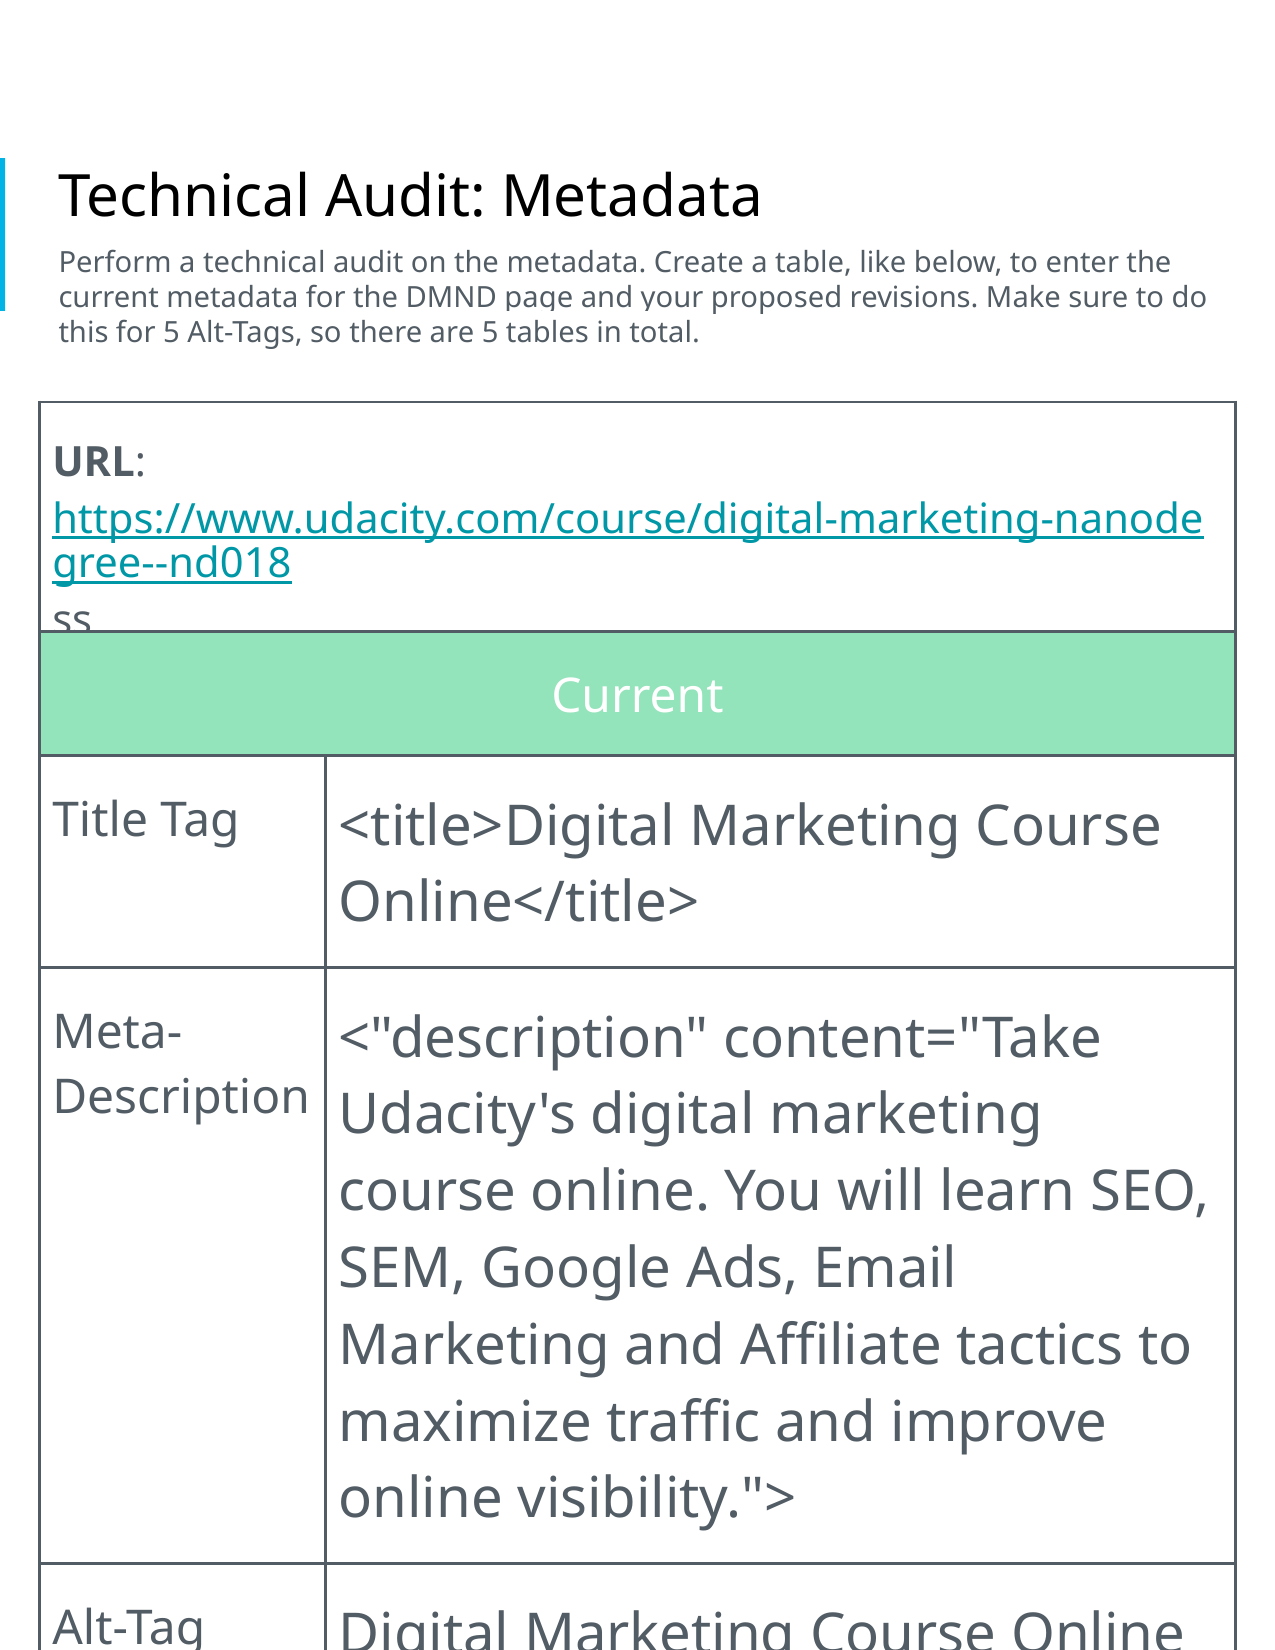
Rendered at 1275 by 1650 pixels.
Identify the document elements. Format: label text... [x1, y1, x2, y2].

table_cell <"description" content="Take Udacity's digital marketing course online. You will learn SEO, SEM, Google Ads, Email Marketing and Affiliate tactics to maximize traffic and improve online visibility."> [327, 969, 1234, 1562]
table_cell Meta- Description [41, 969, 324, 1562]
table_cell Alt-Tag [41, 1565, 324, 1650]
table_cell Digital Marketing Course Online [327, 1565, 1234, 1650]
list Perform a technical audit on the metadata. Create a table, like below, to enter the current metadata for the DMND page and your proposed revisions. Make sure to do this for 5 Alt-Tags, so there are 5 tables in total. [43, 228, 1232, 327]
table_header URL:https://www.udacity.com/course/digital-marketing-nanodegree--nd018 ss [41, 403, 1234, 630]
title Technical Audit: Metadata [43, 142, 1232, 228]
table_cell <title>Digital Marketing Course Online</title> [327, 757, 1234, 966]
table_cell Title Tag [41, 757, 324, 966]
table_cell Current [41, 633, 1234, 754]
